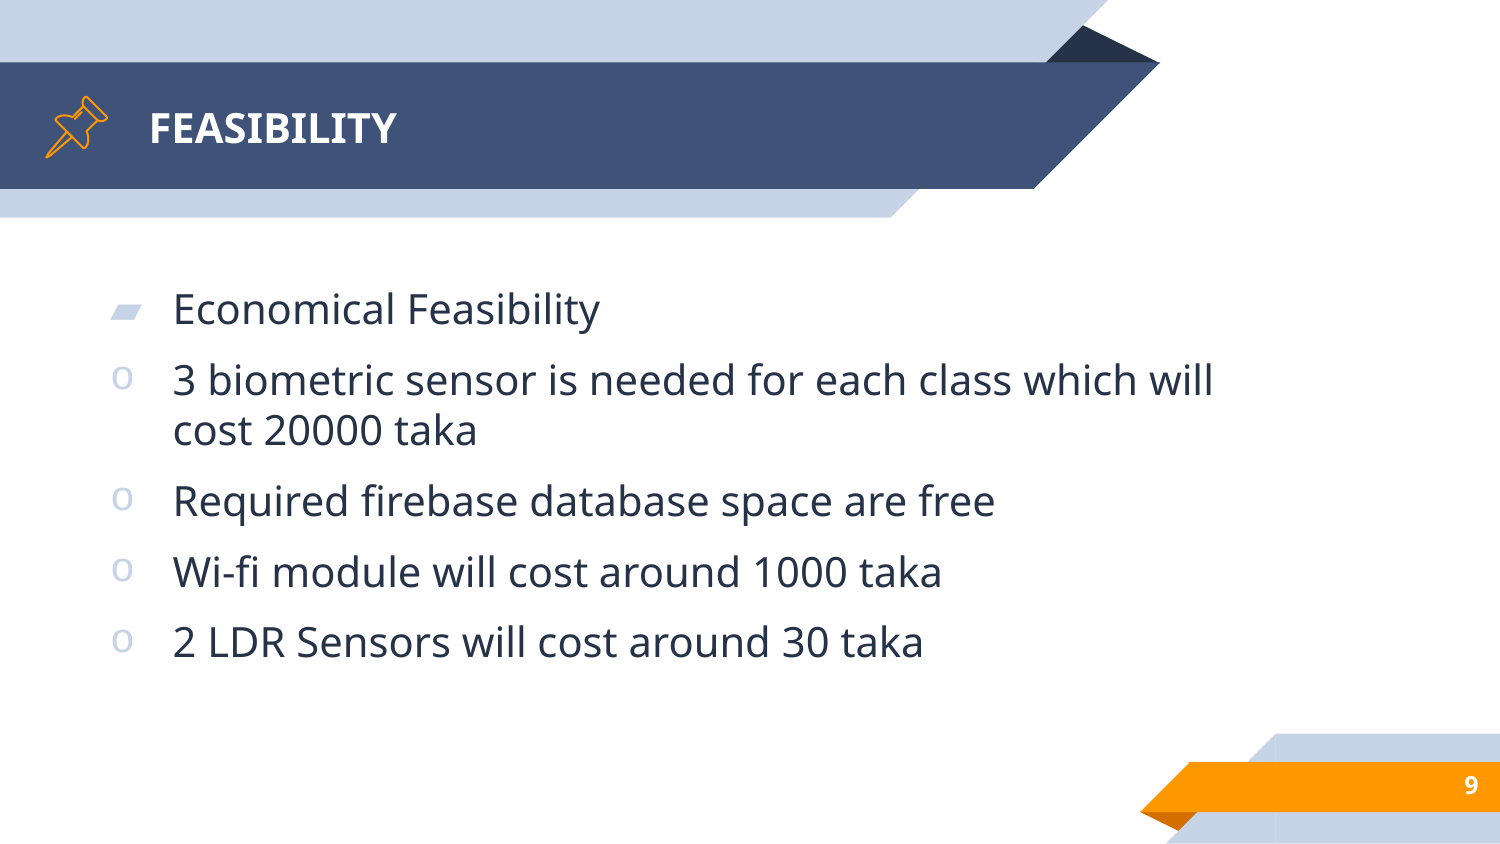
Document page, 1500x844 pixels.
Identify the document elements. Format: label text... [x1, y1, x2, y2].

slide_number 9 [1249, 760, 1494, 813]
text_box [45, 96, 108, 158]
title FEASIBILITY [133, 64, 1035, 190]
list Economical Feasibility 3 biometric sensor is needed for each class which will cost 20000 taka Required firebase database space are free Wi-fi module will cost around 1000 taka 2 LDR Sensors will cost around 30 taka [82, 385, 1277, 787]
